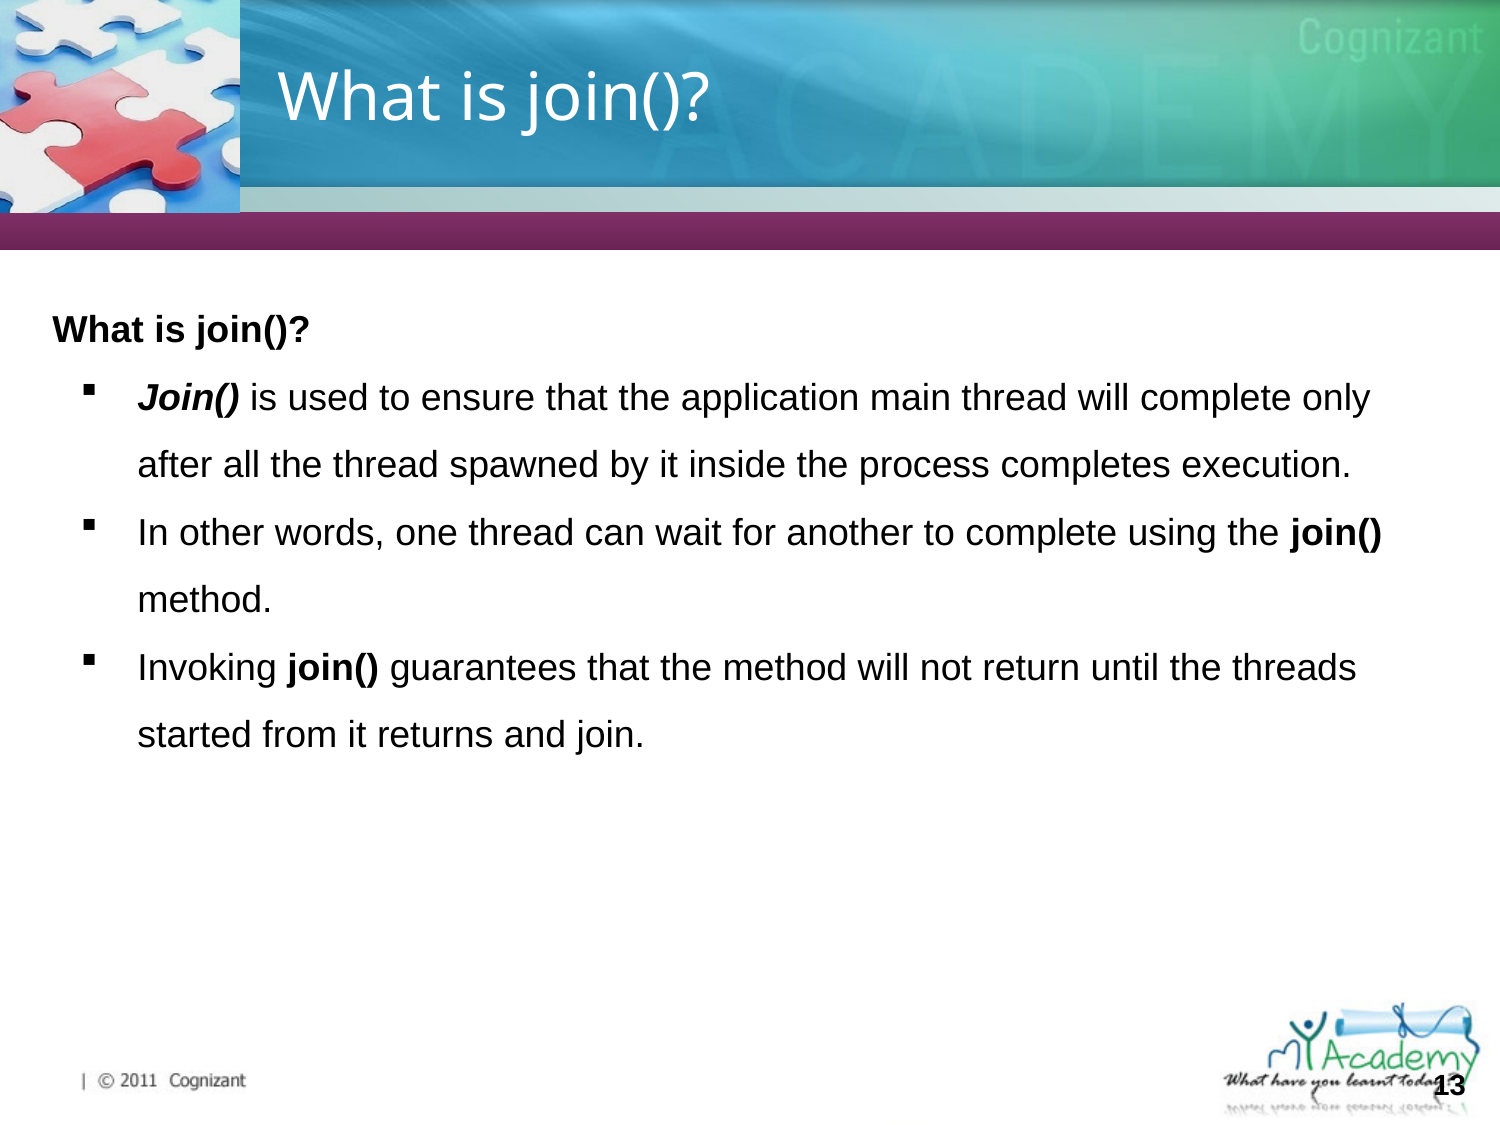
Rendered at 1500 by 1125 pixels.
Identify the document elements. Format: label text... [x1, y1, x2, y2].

picture [0, 0, 262, 213]
title What is join()? [262, 0, 1500, 188]
text_box What is join()? Join() is used to ensure that the application main thread will complete only after all the thread spawned by it inside the process completes execution. In other words, one thread can wait for another to complete using the join() method. Invoking join() guarantees that the method will not return until the threads started from it returns and join. [37, 275, 1450, 763]
picture [0, 250, 1500, 1125]
slide_number 13 [1418, 1059, 1492, 1112]
